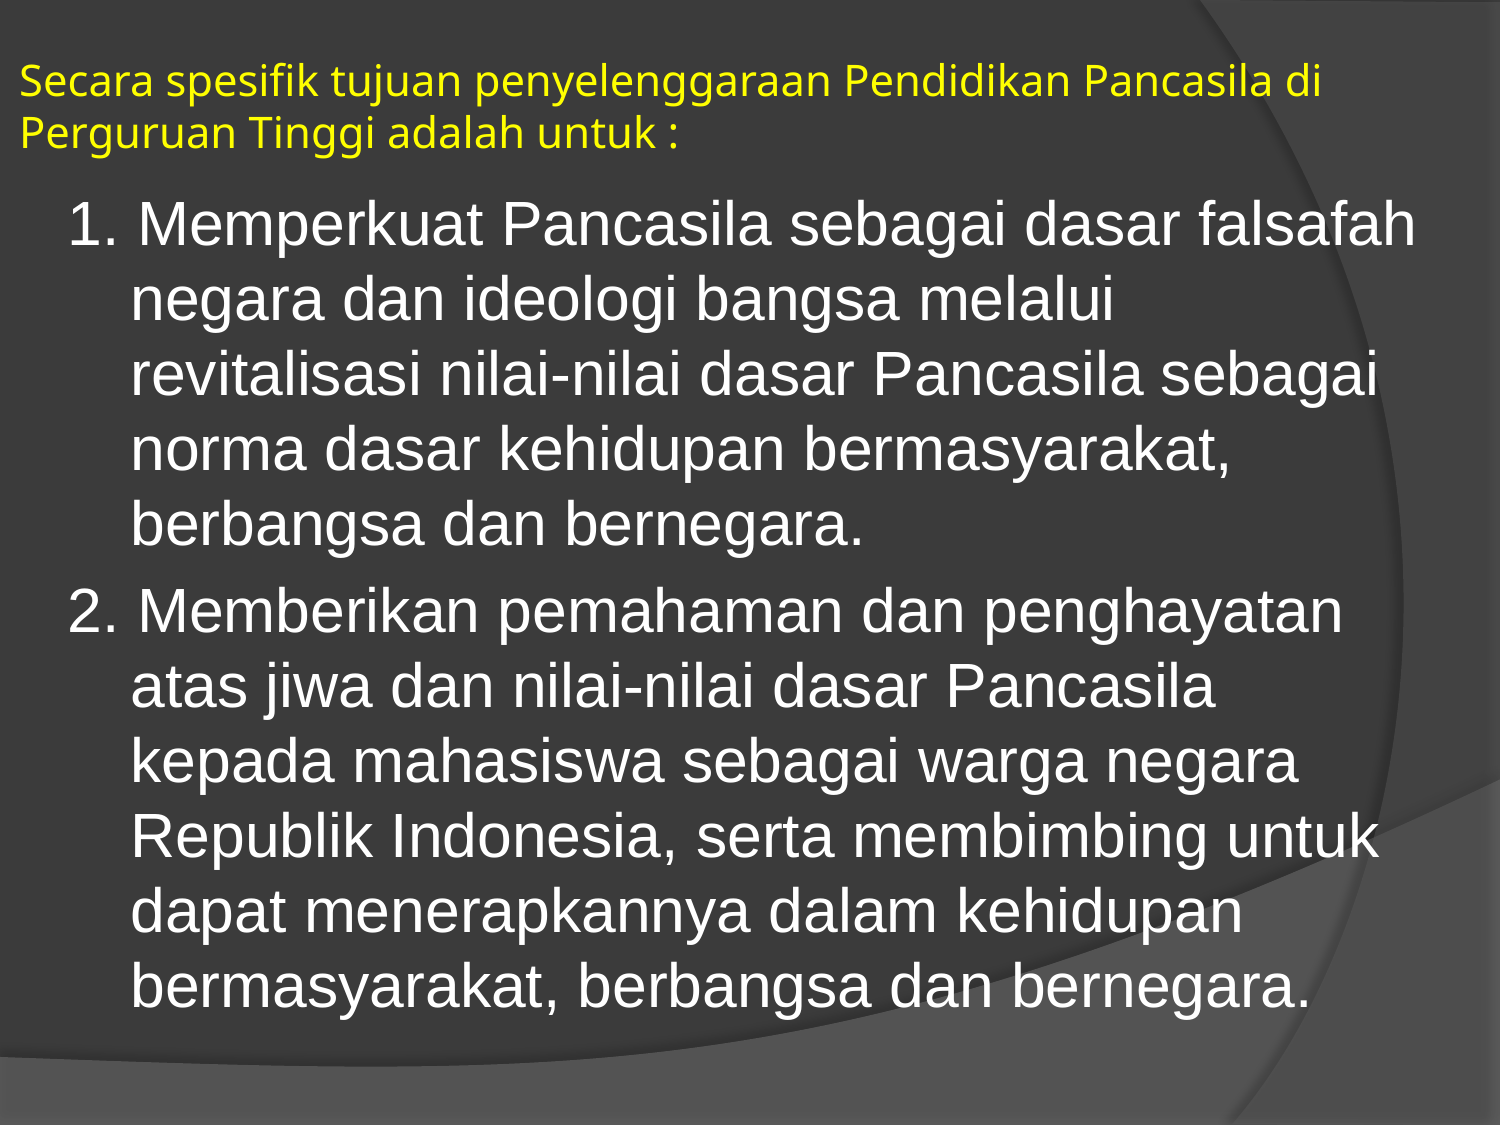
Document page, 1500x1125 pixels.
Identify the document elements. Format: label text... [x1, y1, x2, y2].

title Secara spesifik tujuan penyelenggaraan Pendidikan Pancasila di Perguruan Tinggi adalah untuk : [11, 44, 1483, 233]
list 1. Memperkuat Pancasila sebagai dasar falsafah negara dan ideologi bangsa melalui revitalisasi nilai-nilai dasar Pancasila sebagai norma dasar kehidupan bermasyarakat, berbangsa dan bernegara. 2. Memberikan pemahaman dan penghayatan atas jiwa dan nilai-nilai dasar Pancasila kepada mahasiswa sebagai warga negara Republik Indonesia, serta membimbing untuk dapat menerapkannya dalam kehidupan bermasyarakat, berbangsa dan bernegara. [46, 175, 1442, 1067]
